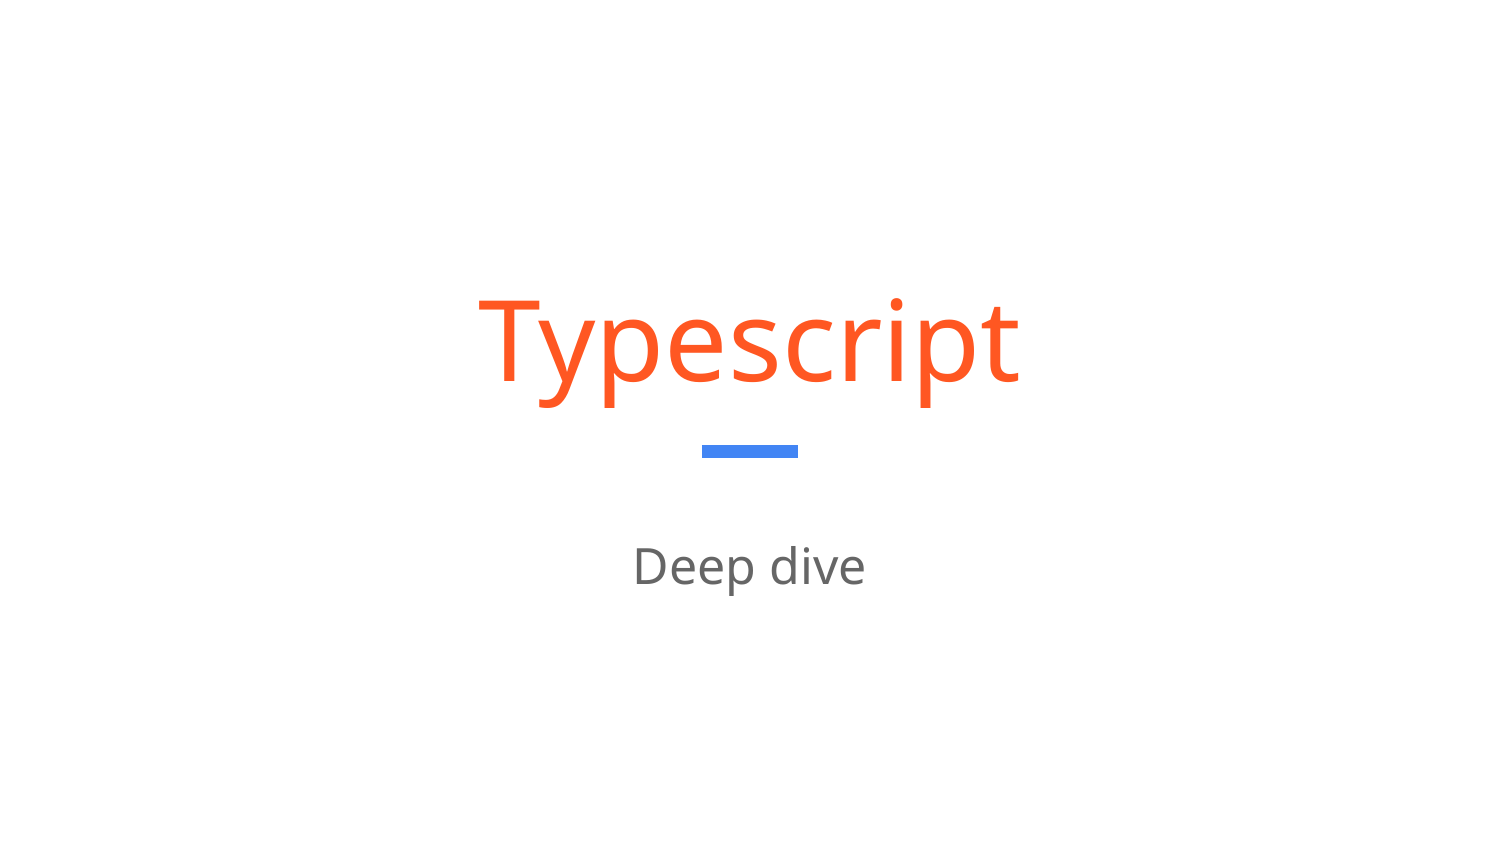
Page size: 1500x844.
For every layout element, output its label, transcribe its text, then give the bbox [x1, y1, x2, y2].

subtitle Deep dive [51, 519, 1449, 640]
title Typescript [51, 97, 1449, 419]
